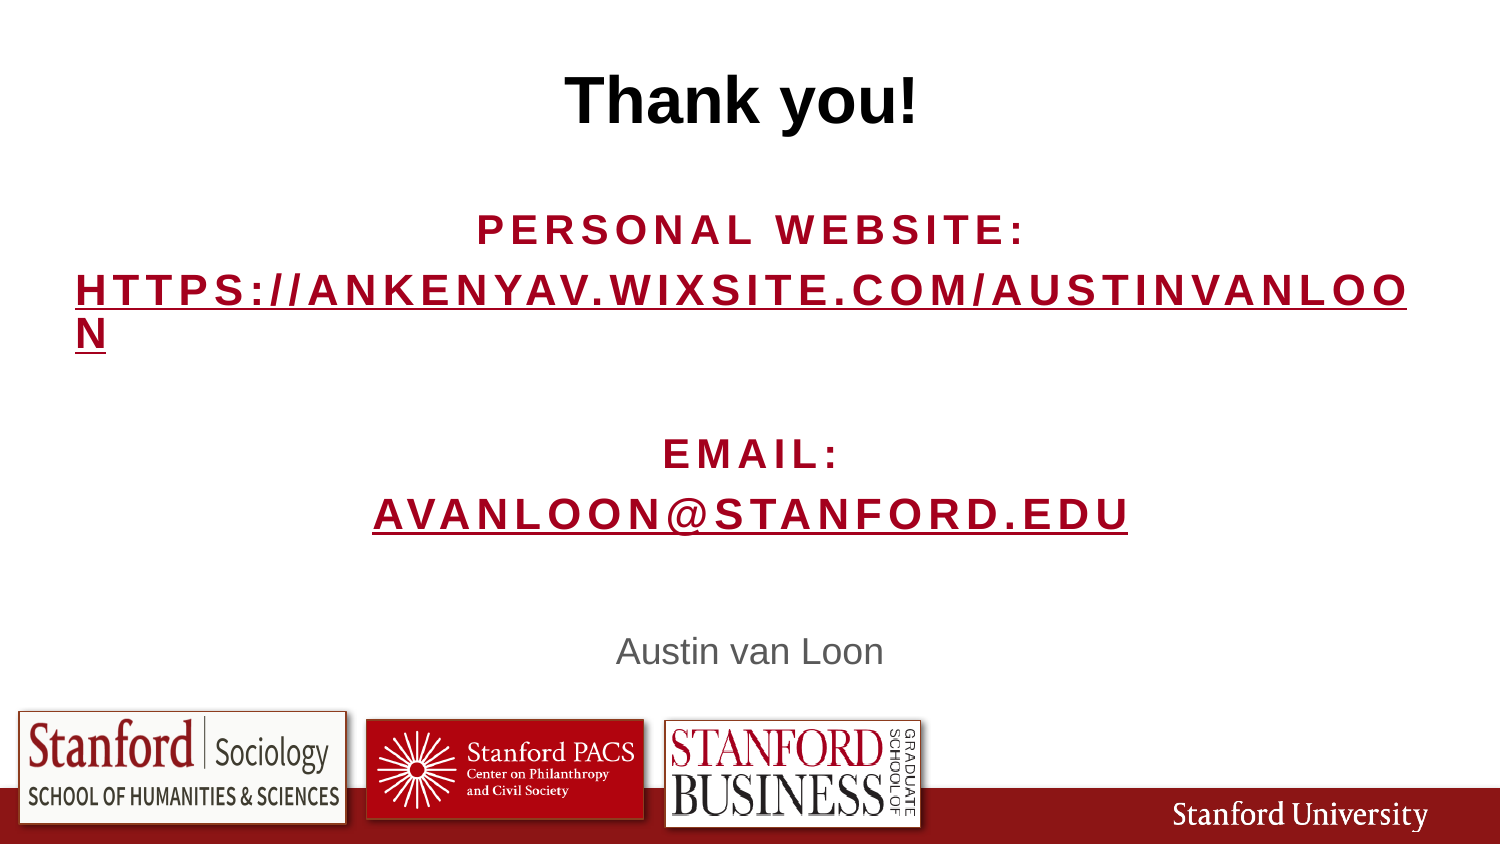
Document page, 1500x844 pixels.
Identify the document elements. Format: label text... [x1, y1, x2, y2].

subtitle Personal website: https://ankenyav.wixsite.com/austinvanloon Email: avanloon@stanford.edu [75, 195, 1425, 544]
title Thank you! [75, 43, 1425, 145]
text_box [366, 719, 644, 820]
text_box [18, 711, 347, 825]
list Austin van Loon [252, 632, 1247, 667]
text_box [664, 720, 921, 828]
